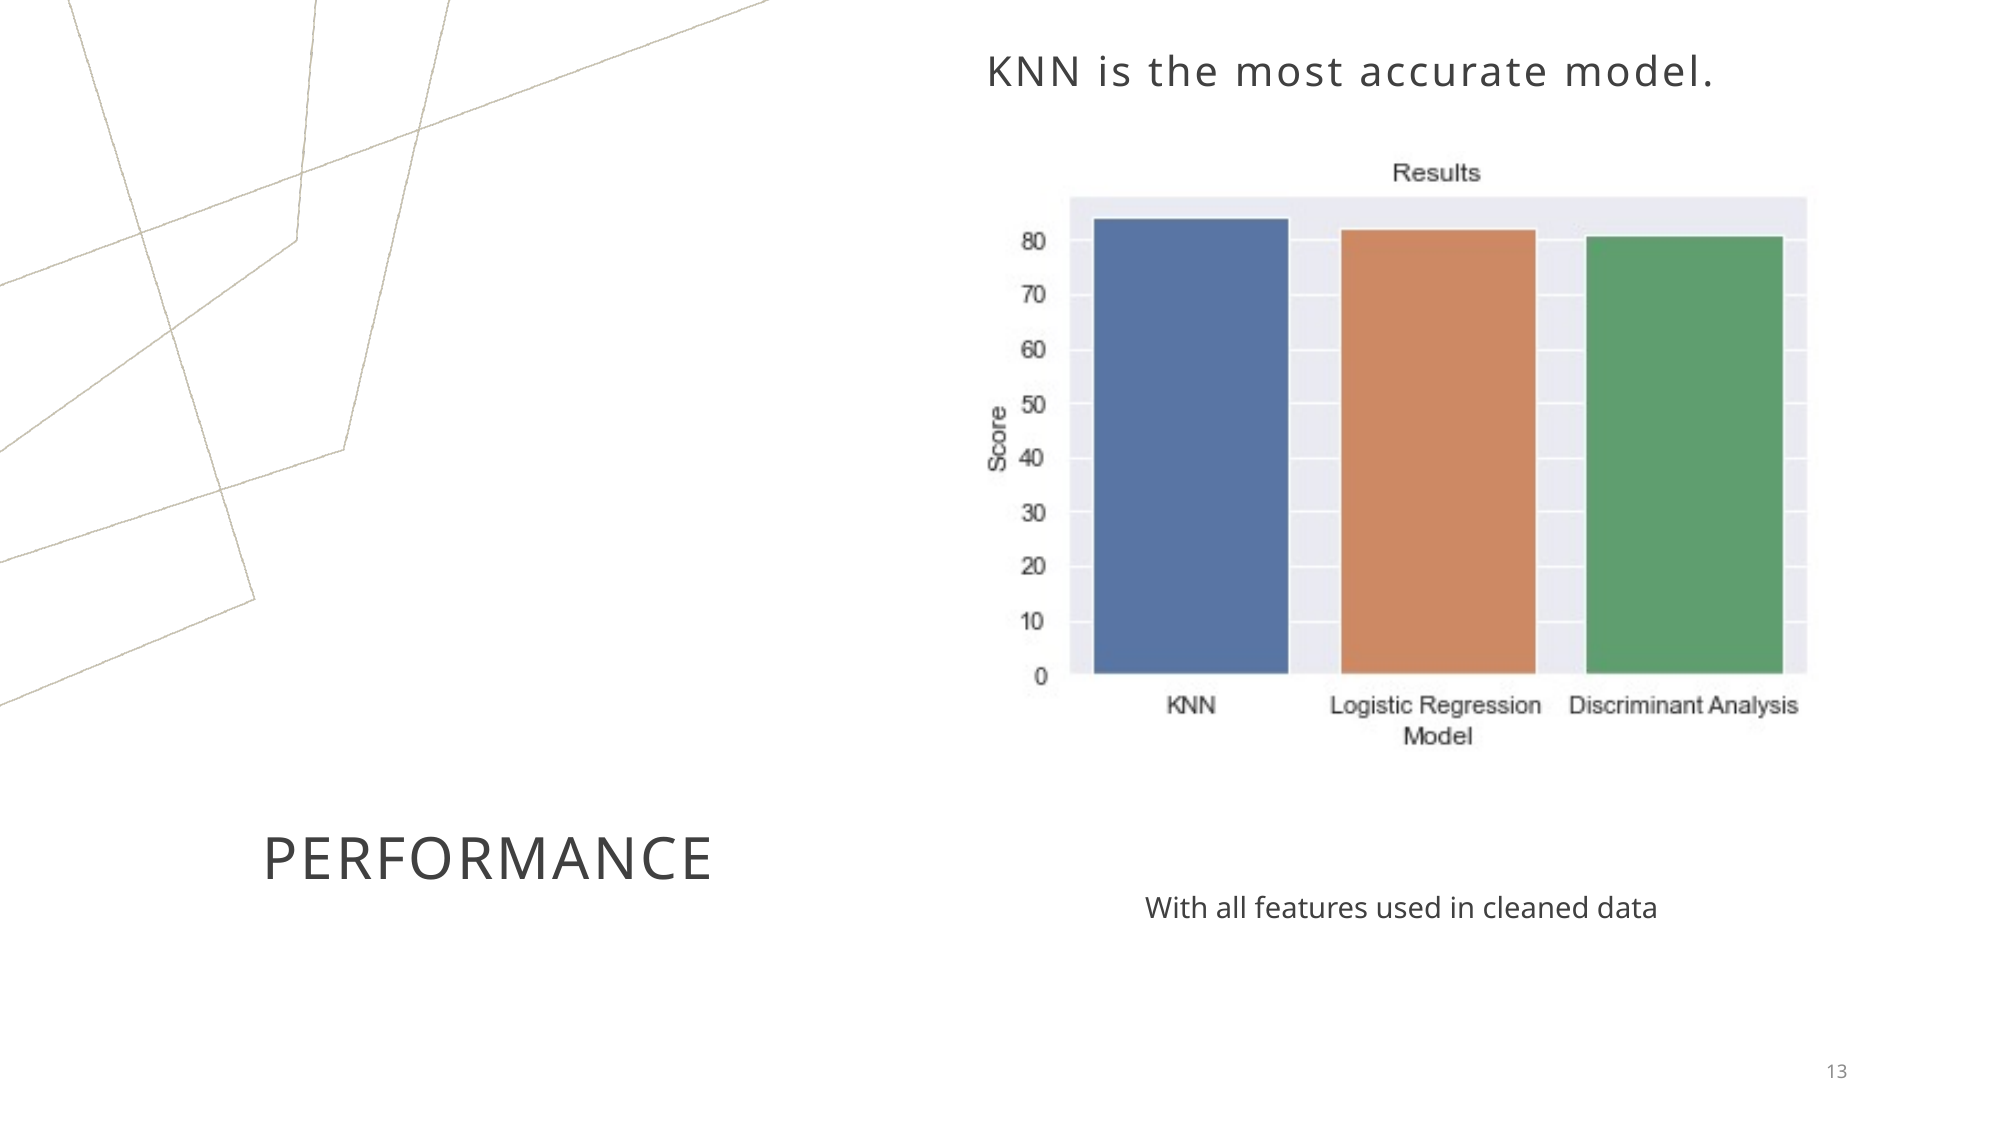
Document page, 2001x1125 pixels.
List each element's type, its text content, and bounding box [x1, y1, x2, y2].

text_box With all features used in cleaned data [995, 881, 1809, 974]
list KNN is the most accurate model. [971, 42, 1863, 103]
slide_number 13 [1755, 1042, 1863, 1103]
picture [971, 151, 1863, 766]
title Performance [247, 681, 763, 900]
picture [0, 0, 803, 720]
